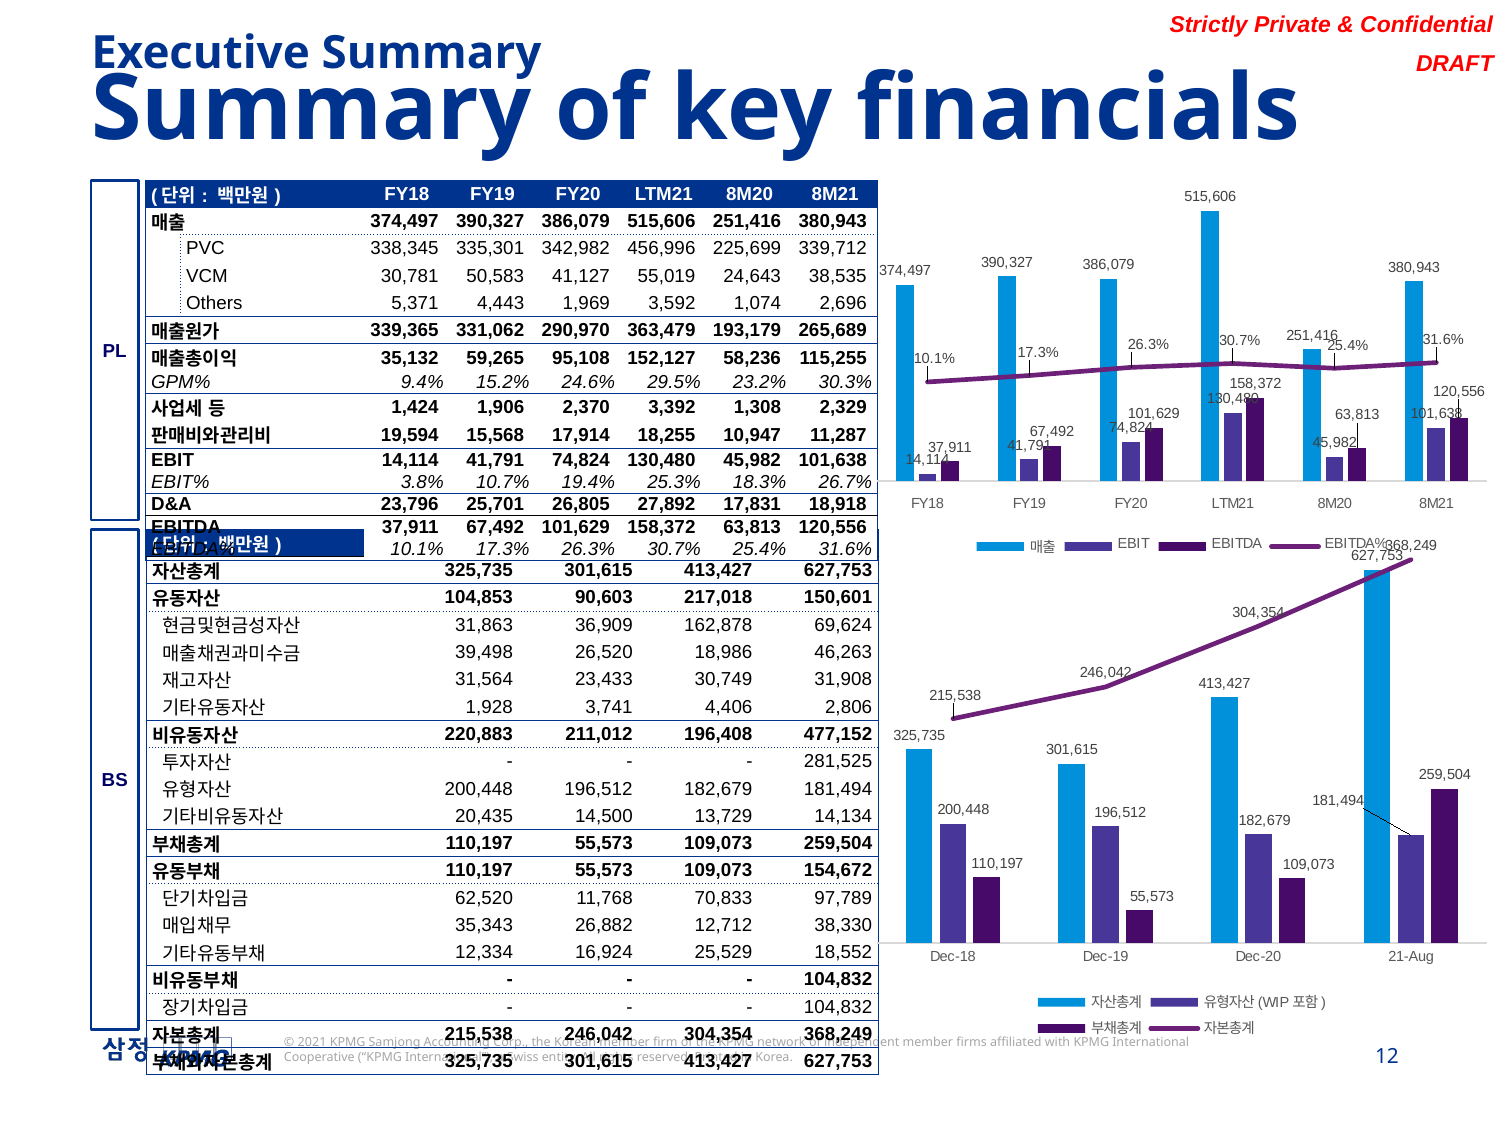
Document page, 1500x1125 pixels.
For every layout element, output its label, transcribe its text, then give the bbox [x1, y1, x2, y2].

table_cell 2,329 [792, 394, 858, 421]
table_cell 30,781 [364, 262, 450, 289]
table_cell EBITDA% [146, 538, 364, 560]
table_cell - [639, 966, 758, 993]
table_cell 26,882 [519, 911, 639, 939]
chart [863, 157, 1500, 1045]
table_cell 15.2% [450, 371, 535, 393]
table_cell 4,443 [450, 289, 535, 316]
table_cell 자본총계 [147, 1021, 399, 1047]
table_cell 55,573 [519, 830, 639, 856]
table_header (단위: 백만원) [146, 181, 364, 207]
table_cell 259,504 [758, 830, 858, 856]
table_cell 59,265 [450, 344, 535, 371]
table_cell 5,371 [364, 289, 450, 316]
table_cell 301,615 [519, 1048, 639, 1074]
table_cell 110,197 [399, 830, 519, 856]
table_cell 14,134 [758, 802, 858, 829]
table_cell 50,583 [450, 262, 535, 289]
table_cell 투자자산 [147, 748, 399, 775]
table_cell 1,424 [364, 394, 450, 421]
table_header 8M20 [707, 181, 792, 207]
table_cell 10.1% [364, 538, 450, 560]
table_cell 23,796 [364, 494, 450, 515]
table_cell 1,928 [399, 693, 519, 720]
table_cell 413,427 [639, 1048, 758, 1074]
table_cell 45,982 [707, 449, 792, 471]
table_cell 281,525 [758, 748, 858, 775]
table_cell 182,679 [639, 775, 758, 802]
table_cell 재고자산 [147, 666, 399, 693]
table_cell 20,435 [399, 802, 519, 829]
table_cell 24,643 [707, 262, 792, 289]
table_cell 35,132 [364, 344, 450, 371]
table_cell 181,494 [758, 775, 858, 802]
table_cell 부채총계 [147, 830, 399, 856]
table_cell 31.6% [792, 538, 857, 560]
table_cell 331,062 [450, 317, 535, 343]
table_cell EBIT [146, 449, 364, 471]
table_cell 217,018 [639, 584, 758, 611]
table_cell 25.4% [707, 538, 792, 560]
table_cell - [399, 993, 519, 1020]
table_cell 104,832 [758, 966, 858, 993]
table_cell 25,701 [450, 494, 535, 515]
table_cell [146, 289, 180, 316]
table_cell 304,354 [639, 1021, 758, 1047]
table_cell 23.2% [707, 371, 792, 393]
table_cell - [399, 966, 519, 993]
table_cell VCM [180, 262, 364, 289]
table_cell 325,735 [399, 1048, 519, 1074]
table_cell 매출 [146, 208, 364, 235]
table_cell 30.7% [621, 538, 707, 560]
table_cell 200,448 [399, 775, 519, 802]
table_cell 사업세 등 [146, 394, 364, 421]
table_header 8M21 [792, 181, 858, 207]
table_cell 매출채권과미수금 [147, 638, 399, 666]
table_cell 14,114 [364, 449, 450, 471]
table_cell 95,108 [535, 344, 621, 371]
table_cell - [519, 748, 639, 775]
table_cell 3,741 [519, 693, 639, 720]
table_cell 225,699 [707, 235, 792, 262]
table_cell 단기차입금 [147, 884, 399, 911]
table_cell 15,568 [450, 421, 535, 448]
table_cell 67,492 [450, 516, 535, 538]
table_cell 246,042 [519, 1021, 639, 1047]
table_cell 26.7% [792, 471, 858, 493]
table_cell [146, 235, 180, 262]
table_cell 70,833 [639, 884, 758, 911]
table_cell 37,911 [364, 516, 450, 538]
table_cell 627,753 [758, 1048, 878, 1074]
table_cell 342,982 [535, 235, 621, 262]
table_cell 장기차입금 [147, 993, 399, 1020]
table_cell 부채와자본총계 [147, 1048, 399, 1074]
table_cell 74,824 [535, 449, 621, 471]
table_cell 23,433 [519, 666, 639, 693]
table_cell 18,255 [621, 421, 707, 448]
table_cell 363,479 [621, 317, 707, 343]
table_cell 152,127 [621, 344, 707, 371]
table_cell 301,615 [519, 561, 639, 583]
table_cell Others [180, 289, 364, 316]
table_cell EBIT% [146, 471, 364, 493]
table_cell 211,012 [519, 721, 639, 748]
table_cell 290,970 [535, 317, 621, 343]
table_cell 기타유동부채 [147, 939, 399, 965]
table_cell 14,500 [519, 802, 639, 829]
table_cell 19,594 [364, 421, 450, 448]
table_cell 1,308 [707, 394, 792, 421]
table_cell 339,712 [792, 235, 858, 262]
table_cell 104,853 [399, 584, 519, 611]
table_cell - [519, 966, 639, 993]
table_cell 10,947 [707, 421, 792, 448]
table_cell 27,892 [621, 494, 707, 515]
table_cell 196,408 [639, 721, 758, 748]
table_cell 31,863 [399, 611, 519, 638]
table_cell 38,330 [758, 911, 858, 939]
table_cell 3,592 [621, 289, 707, 316]
table_cell 39,498 [399, 638, 519, 666]
table_cell PVC [180, 235, 364, 262]
table_cell EBITDA [146, 516, 364, 538]
table_cell 25.3% [621, 471, 707, 493]
table_cell D&A [146, 494, 364, 515]
table_cell 413,427 [639, 561, 758, 583]
table_cell 130,480 [621, 449, 707, 471]
table_cell 115,255 [792, 344, 858, 371]
table_cell 338,345 [364, 235, 450, 262]
table_cell 390,327 [450, 208, 535, 235]
table_cell 29.5% [621, 371, 707, 393]
table_cell 26,520 [519, 638, 639, 666]
table_cell 515,606 [621, 208, 707, 235]
table_cell 3.8% [364, 471, 450, 493]
table_cell 101,629 [535, 516, 621, 538]
table_cell 31,564 [399, 666, 519, 693]
table_cell 26.3% [535, 538, 621, 560]
table_cell 25,529 [639, 939, 758, 965]
table_cell 30.3% [792, 371, 858, 393]
table_cell 97,789 [758, 884, 858, 911]
table_cell 251,416 [707, 208, 792, 235]
table_cell 유형자산 [147, 775, 399, 802]
table_cell 17,914 [535, 421, 621, 448]
table_cell 220,883 [399, 721, 519, 748]
table_cell 9.4% [364, 371, 450, 393]
table_cell [146, 262, 180, 289]
text_box PL [90, 180, 139, 521]
table_cell 10.7% [450, 471, 535, 493]
table_cell 104,832 [758, 993, 858, 1020]
table_cell 16,924 [519, 939, 639, 965]
table_cell 41,127 [535, 262, 621, 289]
table_cell - [639, 748, 758, 775]
table_cell 18,986 [639, 638, 758, 666]
table_cell 58,236 [707, 344, 792, 371]
table_cell 기타유동자산 [147, 693, 399, 720]
table_cell 158,372 [621, 516, 707, 538]
table_cell 55,573 [519, 857, 639, 884]
text_box BS [90, 529, 139, 1030]
table_cell 기타비유동자산 [147, 802, 399, 829]
table_cell 325,735 [399, 561, 519, 583]
table_cell 380,943 [792, 208, 858, 235]
table_cell 2,696 [792, 289, 858, 316]
table_cell GPM% [146, 371, 364, 393]
table_cell - [639, 993, 758, 1020]
table_cell - [519, 993, 639, 1020]
table_cell 4,406 [639, 693, 758, 720]
table_cell 11,287 [792, 421, 858, 448]
table_cell 101,638 [792, 449, 858, 471]
table_cell 11,768 [519, 884, 639, 911]
table_cell 판매비와관리비 [146, 421, 364, 448]
table_cell 매출총이익 [146, 344, 364, 371]
table_cell 110,197 [399, 857, 519, 884]
table_cell 120,556 [792, 516, 858, 538]
table_cell 2,806 [758, 693, 858, 720]
table_cell 196,512 [519, 775, 639, 802]
table_cell 26,805 [535, 494, 621, 515]
table_cell 18,552 [758, 939, 858, 965]
table_cell 215,538 [399, 1021, 519, 1047]
table_cell 3,392 [621, 394, 707, 421]
table_cell 38,535 [792, 262, 858, 289]
table_cell 477,152 [758, 721, 858, 748]
table_header FY18 [364, 181, 450, 207]
table_cell 35,343 [399, 911, 519, 939]
table_cell 386,079 [535, 208, 621, 235]
table_cell 456,996 [621, 235, 707, 262]
table_cell 18,918 [792, 494, 858, 515]
table_cell 368,249 [758, 1021, 859, 1047]
table_cell 12,334 [399, 939, 519, 965]
table_cell 41,791 [450, 449, 535, 471]
table_cell 비유동부채 [147, 966, 399, 993]
table_header FY19 [450, 181, 535, 207]
table_cell 46,263 [758, 638, 858, 666]
picture [100, 1035, 146, 1068]
table_cell 90,603 [519, 584, 639, 611]
table_cell 63,813 [707, 516, 792, 538]
table_cell 109,073 [639, 857, 758, 884]
table_cell 매입채무 [147, 911, 399, 939]
table_cell - [399, 748, 519, 775]
table_cell 19.4% [535, 471, 621, 493]
table_cell 265,689 [792, 317, 858, 343]
table_cell 13,729 [639, 802, 758, 829]
text_box Summary of key financials [76, 76, 1487, 190]
table_cell 비유동자산 [147, 721, 399, 748]
table_cell 154,672 [758, 857, 858, 884]
table_cell 69,624 [758, 611, 858, 638]
table_cell 17,831 [707, 494, 792, 515]
table_cell 335,301 [450, 235, 535, 262]
table_cell 162,878 [639, 611, 758, 638]
table_cell 193,179 [707, 317, 792, 343]
table_cell 374,497 [364, 208, 450, 235]
table_cell 36,909 [519, 611, 639, 638]
table_cell 자산총계 [147, 561, 399, 583]
table_cell 유동부채 [147, 857, 399, 884]
table_cell 55,019 [621, 262, 707, 289]
table_cell 유동자산 [147, 584, 399, 611]
table_cell 17.3% [450, 538, 535, 560]
table_cell 109,073 [639, 830, 758, 856]
table_header LTM21 [621, 181, 707, 207]
table_cell 1,074 [707, 289, 792, 316]
table_cell 2,370 [535, 394, 621, 421]
table_cell 31,908 [758, 666, 858, 693]
table_cell 62,520 [399, 884, 519, 911]
table_cell 18.3% [707, 471, 792, 493]
table_cell 1,969 [535, 289, 621, 316]
table_cell 1,906 [450, 394, 535, 421]
table_cell 현금및현금성자산 [147, 611, 399, 638]
table_cell 339,365 [364, 317, 450, 343]
table_cell 매출원가 [146, 317, 364, 343]
table_cell 150,601 [758, 584, 858, 611]
table_cell 24.6% [535, 371, 621, 393]
table_cell 30,749 [639, 666, 758, 693]
table_header FY20 [535, 181, 621, 207]
table_cell 627,753 [758, 561, 858, 583]
table_cell 12,712 [639, 911, 758, 939]
text_box Executive Summary [76, 30, 1487, 76]
